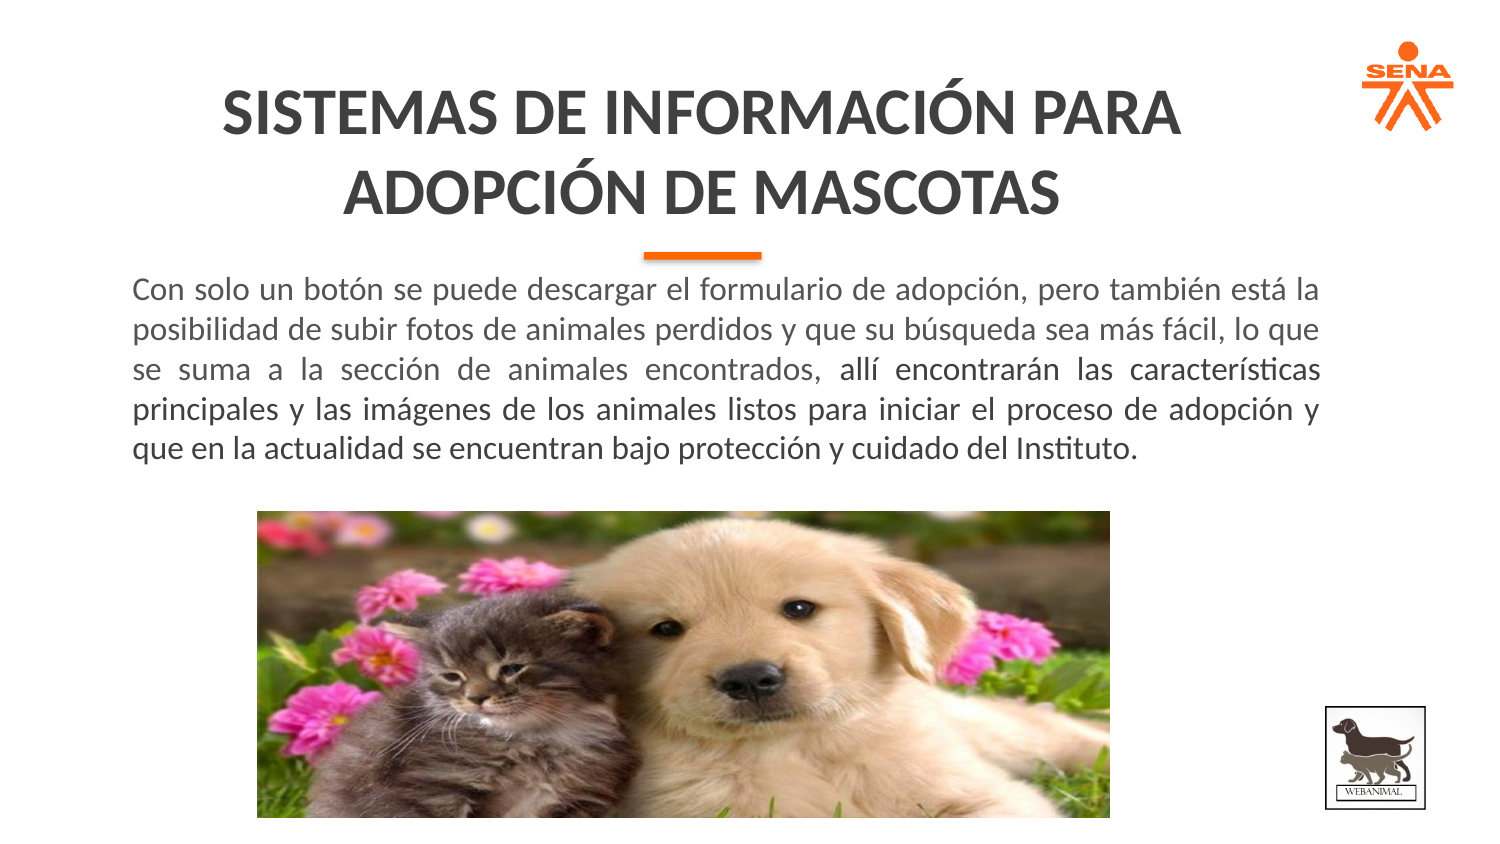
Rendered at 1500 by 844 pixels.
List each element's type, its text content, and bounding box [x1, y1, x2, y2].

text_box [643, 251, 762, 260]
picture [1324, 706, 1426, 811]
picture [1330, 0, 1500, 156]
text_box SISTEMAS DE INFORMACIÓN PARA ADOPCIÓN DE MASCOTAS [109, 60, 1296, 235]
text_box Con solo un botón se puede descargar el formulario de adopción, pero también está la posibilidad de subir fotos de animales perdidos y que su búsqueda sea más fácil, lo que se suma a la sección de animales encontrados, allí encontrarán las características principales y las imágenes de los animales listos para iniciar el proceso de adopción y que en la actualidad se encuentran bajo protección y cuidado del Instituto. [117, 259, 1337, 554]
picture [256, 511, 1110, 818]
